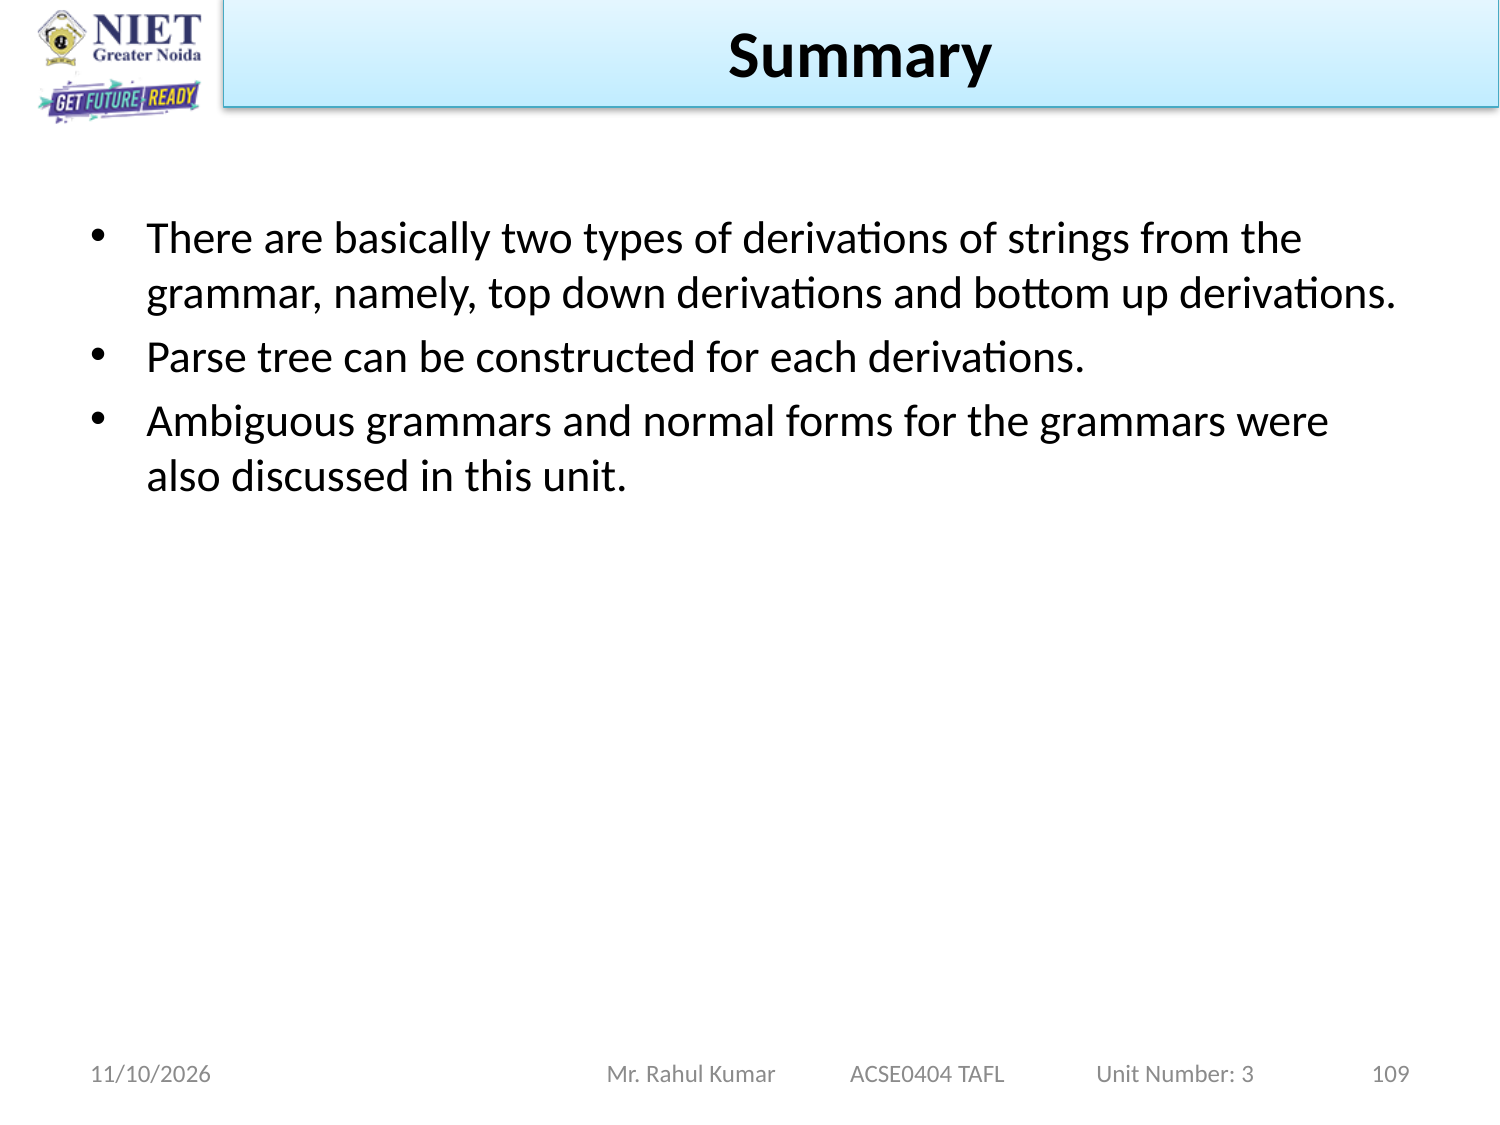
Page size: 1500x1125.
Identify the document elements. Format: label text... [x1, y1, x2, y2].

slide_number 109 [1074, 1042, 1425, 1103]
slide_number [75, 1042, 425, 1103]
picture [0, 0, 238, 135]
text_box Summary [238, 0, 1499, 108]
footer Mr. Rahul Kumar ACSE0404 TAFL Unit Number: 3 [512, 1042, 1074, 1103]
list There are basically two types of derivations of strings from the grammar, namely, top down derivations and bottom up derivations. Parse tree can be constructed for each derivations. Ambiguous grammars and normal forms for the grammars were also discussed in this unit. [75, 200, 1425, 943]
